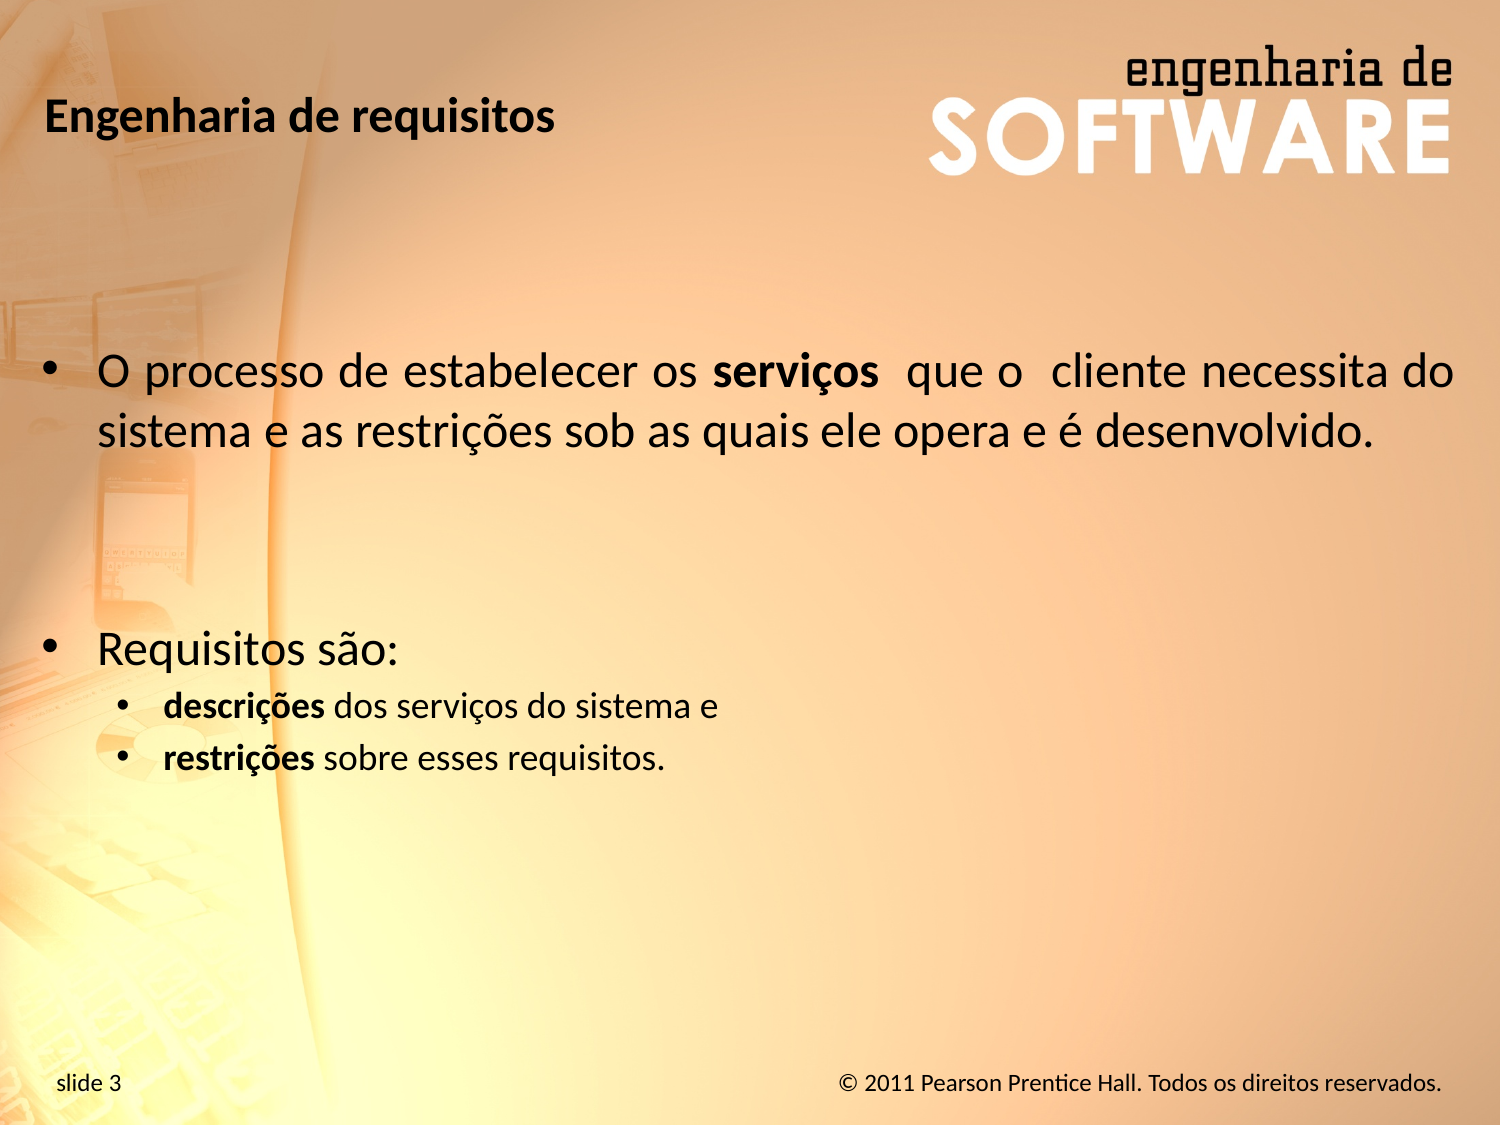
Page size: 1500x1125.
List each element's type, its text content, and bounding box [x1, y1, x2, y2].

title Engenharia de requisitos [29, 18, 1227, 207]
picture [0, 0, 1500, 1125]
list O processo de estabelecer os serviços que o cliente necessita do sistema e as restrições sob as quais ele opera e é desenvolvido. Requisitos são: descrições dos serviços do sistema e restrições sobre esses requisitos. [26, 330, 1471, 1125]
